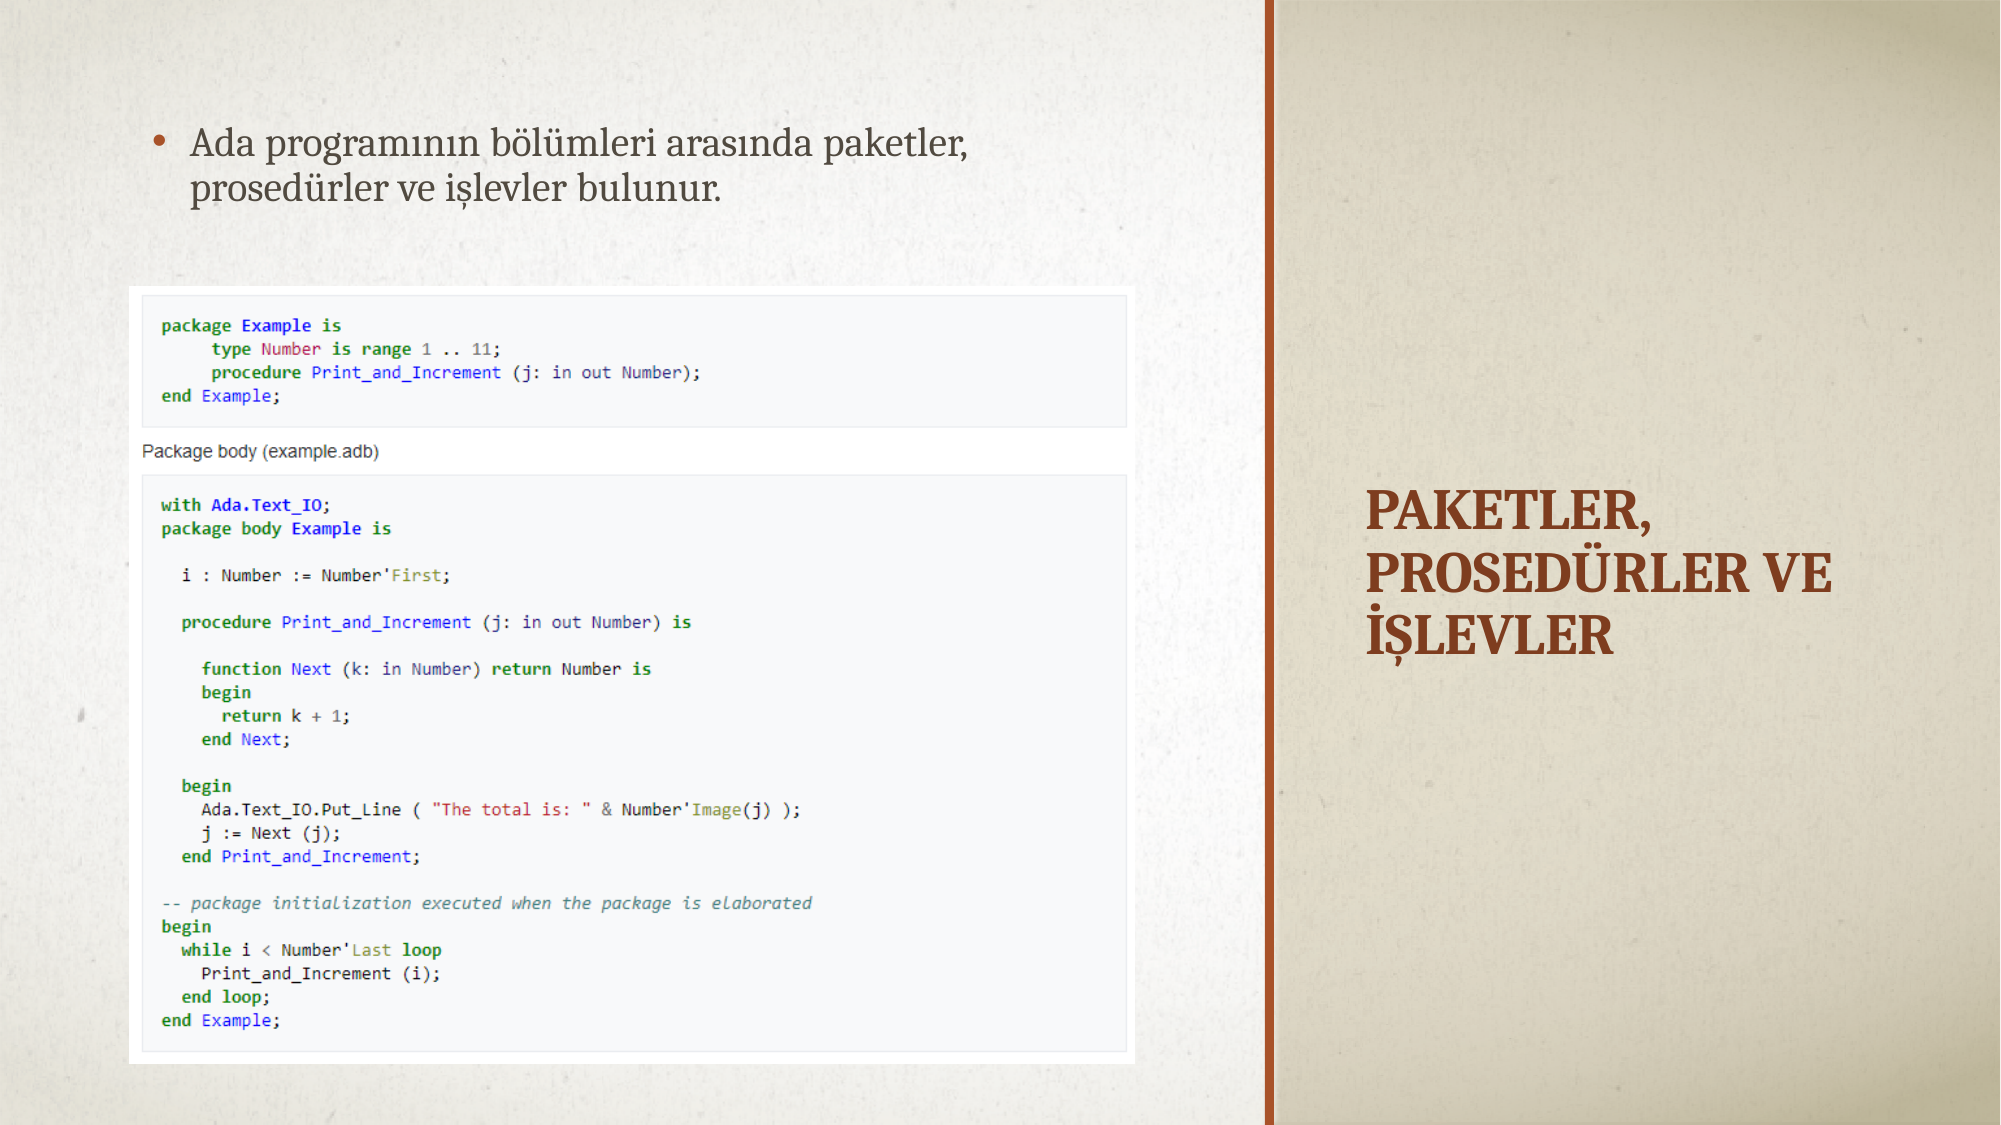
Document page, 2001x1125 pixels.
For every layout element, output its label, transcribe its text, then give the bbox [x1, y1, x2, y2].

title Paketler, prosedürler ve işlevler [1350, 412, 1920, 675]
picture [1274, 0, 2001, 1125]
picture [0, 0, 1264, 1125]
list Ada programının bölümleri arasında paketler, prosedürler ve işlevler bulunur. [129, 112, 1135, 286]
